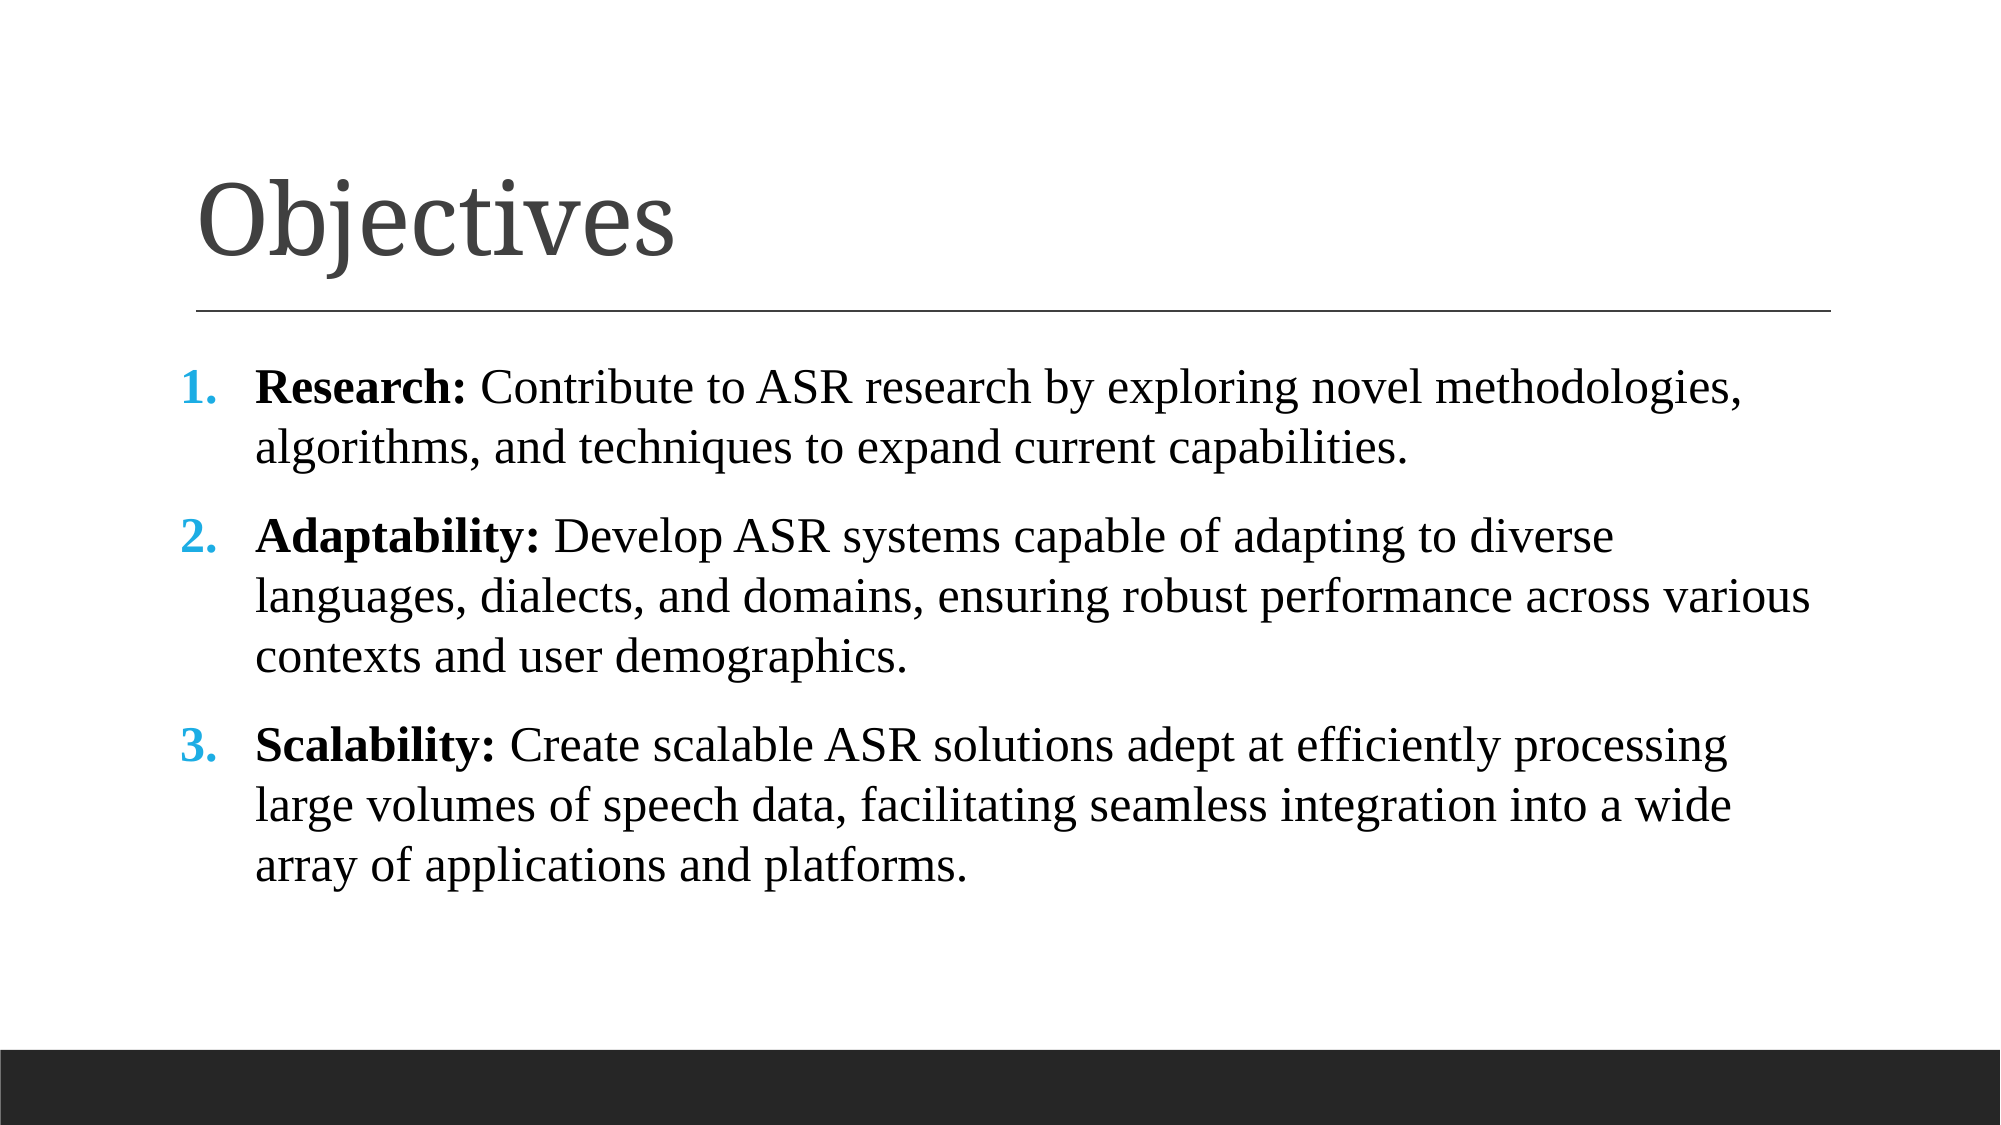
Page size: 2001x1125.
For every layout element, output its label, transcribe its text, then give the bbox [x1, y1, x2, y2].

list Research: Contribute to ASR research by exploring novel methodologies, algorithms, and techniques to expand current capabilities. Adaptability: Develop ASR systems capable of adapting to diverse languages, dialects, and domains, ensuring robust performance across various contexts and user demographics. Scalability: Create scalable ASR solutions adept at efficiently processing large volumes of speech data, facilitating seamless integration into a wide array of applications and platforms. [180, 345, 1830, 963]
title Objectives [180, 47, 1830, 285]
